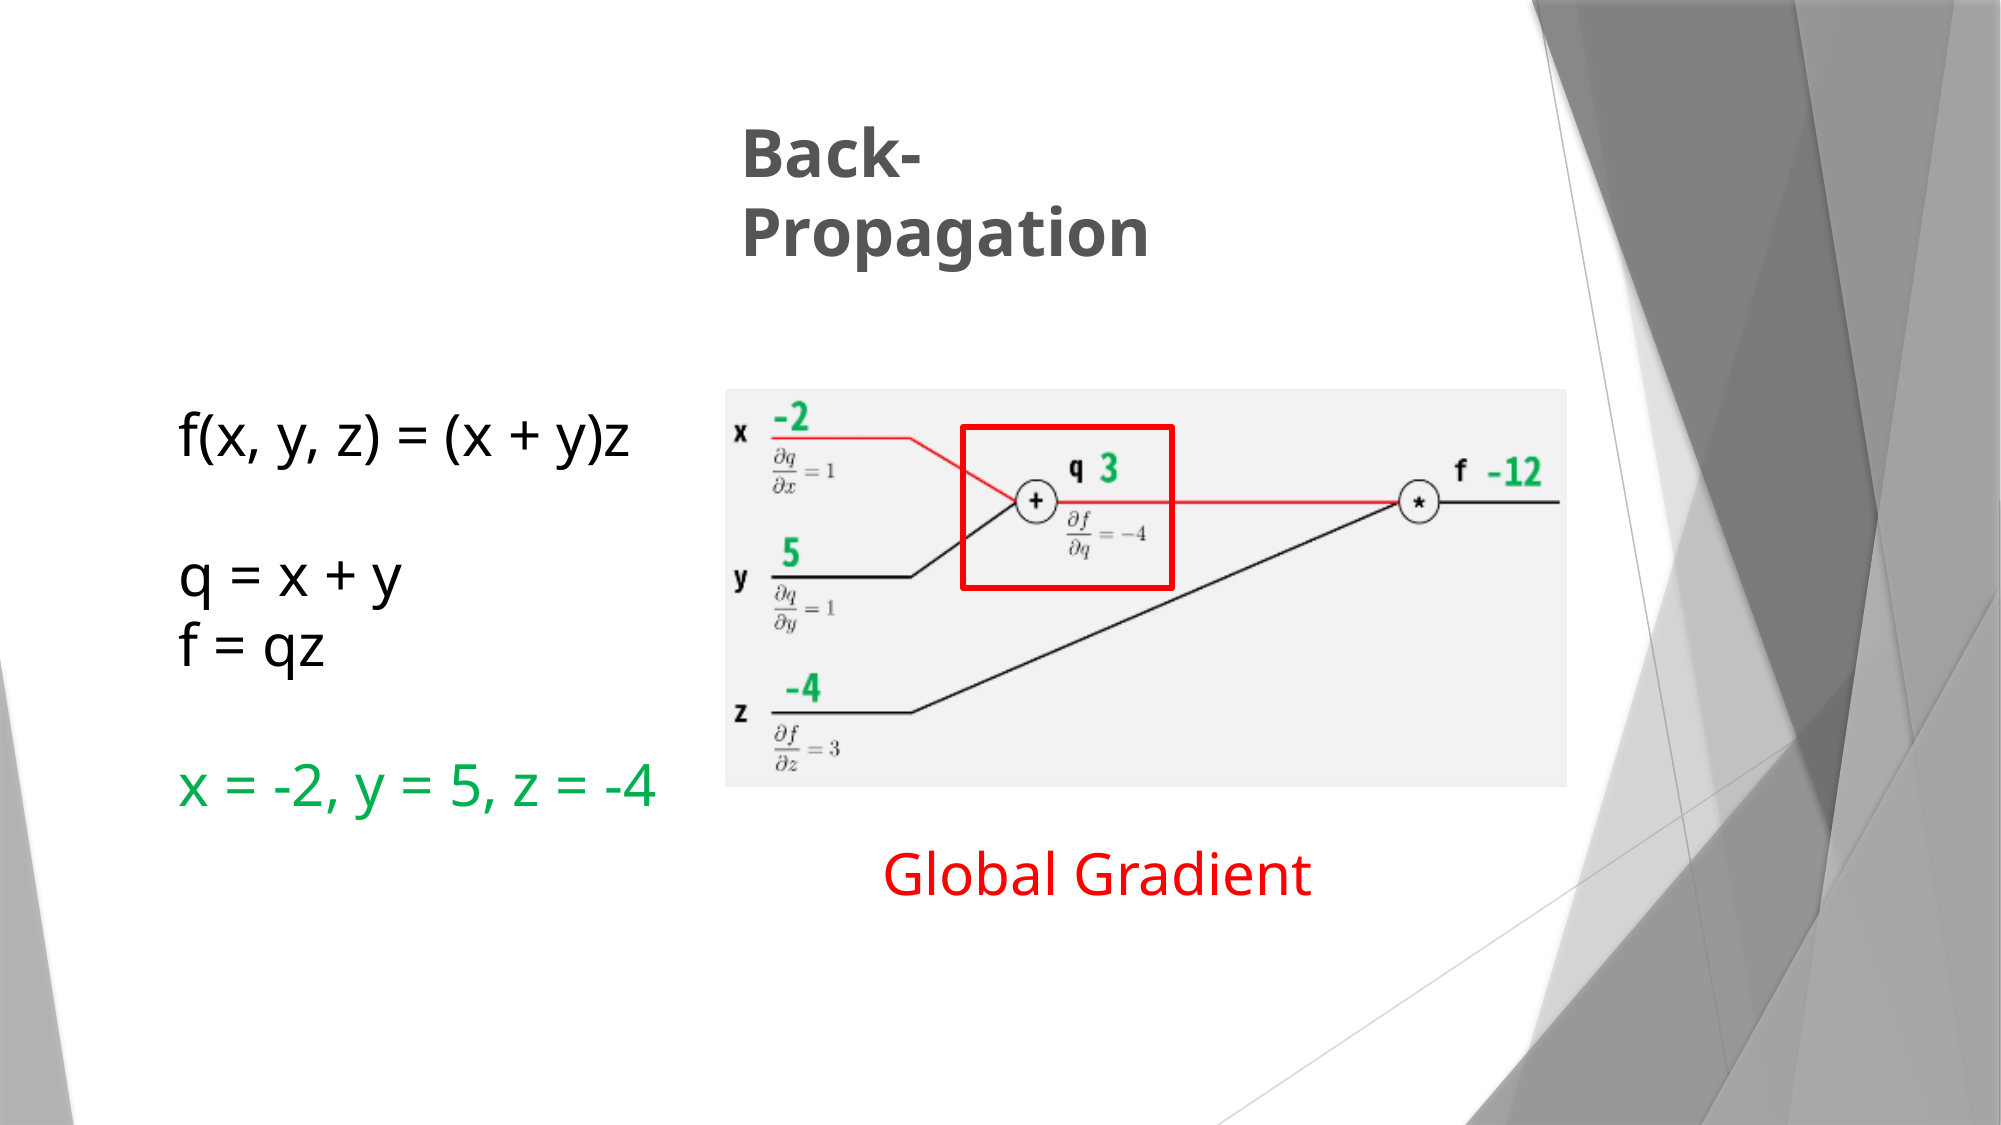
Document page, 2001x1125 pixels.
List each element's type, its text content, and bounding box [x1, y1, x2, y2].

text_box Back-Propagation [725, 102, 1325, 278]
text_box f(x, y, z) = (x + y)z q = x + y f = qz x = -2, y = 5, z = -4 [163, 390, 701, 826]
picture [724, 389, 1567, 787]
text_box Global Gradient [867, 830, 1523, 915]
